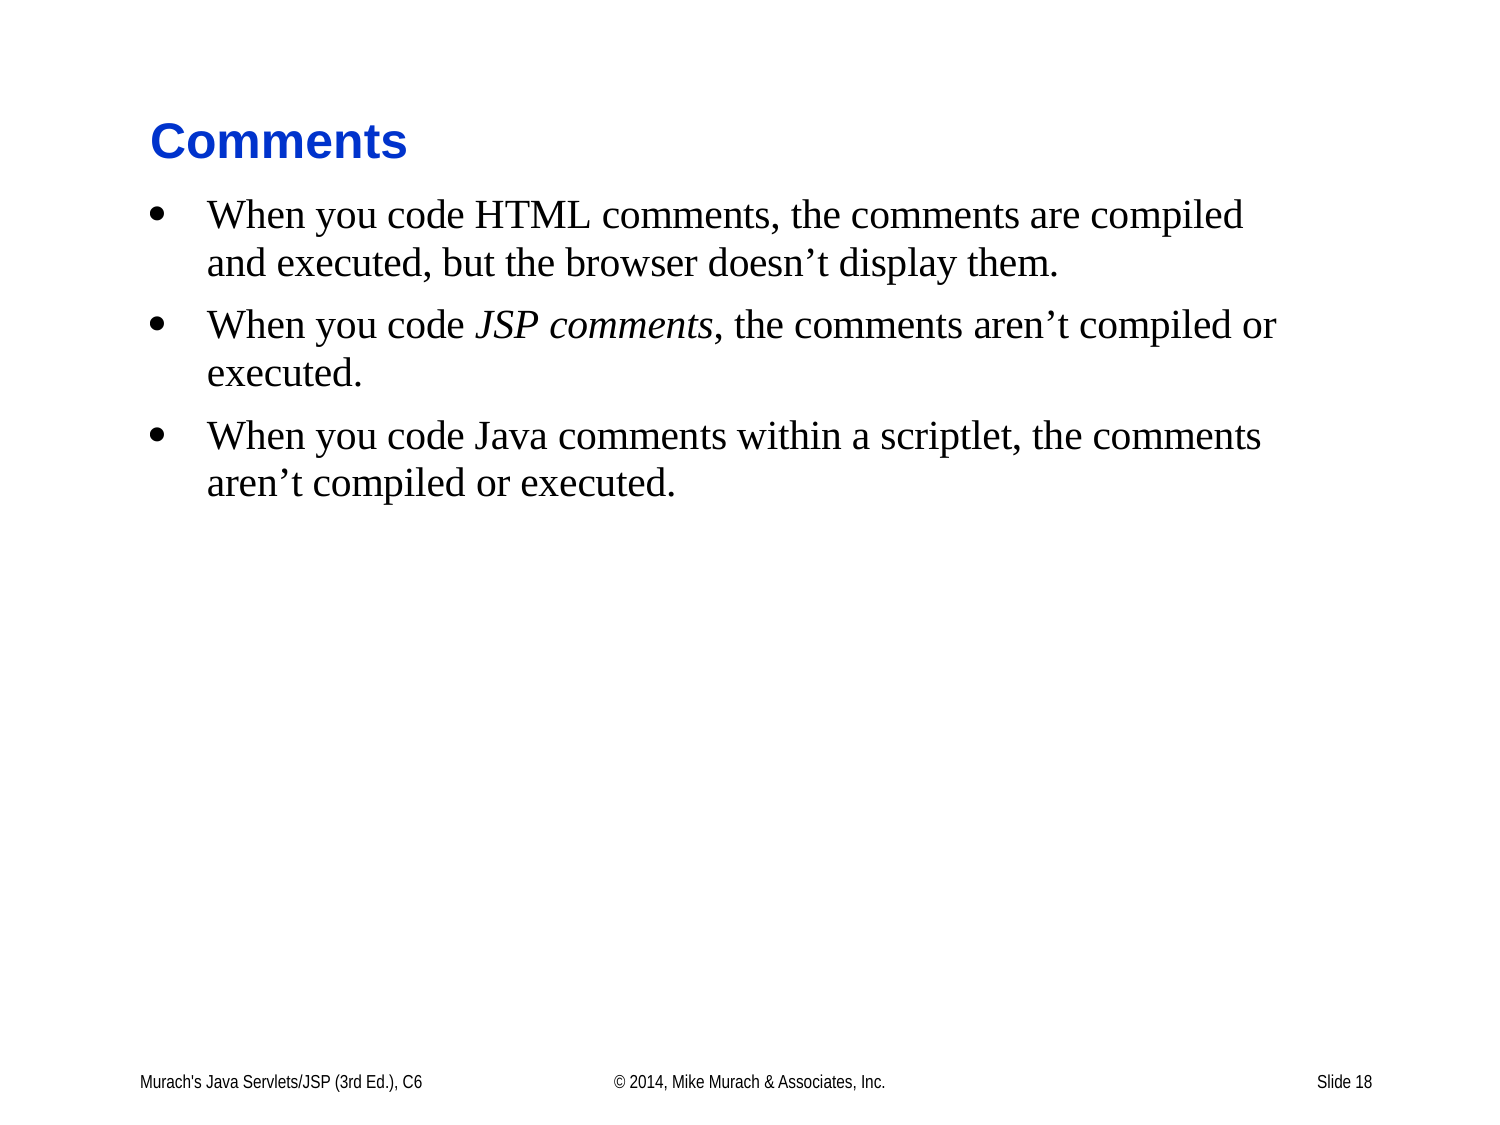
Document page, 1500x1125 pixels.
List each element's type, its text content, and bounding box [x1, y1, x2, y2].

slide_number Murach's Java Servlets/JSP (3rd Ed.), C6 [125, 1025, 450, 1100]
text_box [149, 112, 1349, 194]
slide_number Slide 18 [1074, 1025, 1388, 1100]
footer © 2014, Mike Murach & Associates, Inc. [474, 1025, 1025, 1100]
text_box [149, 187, 1345, 520]
